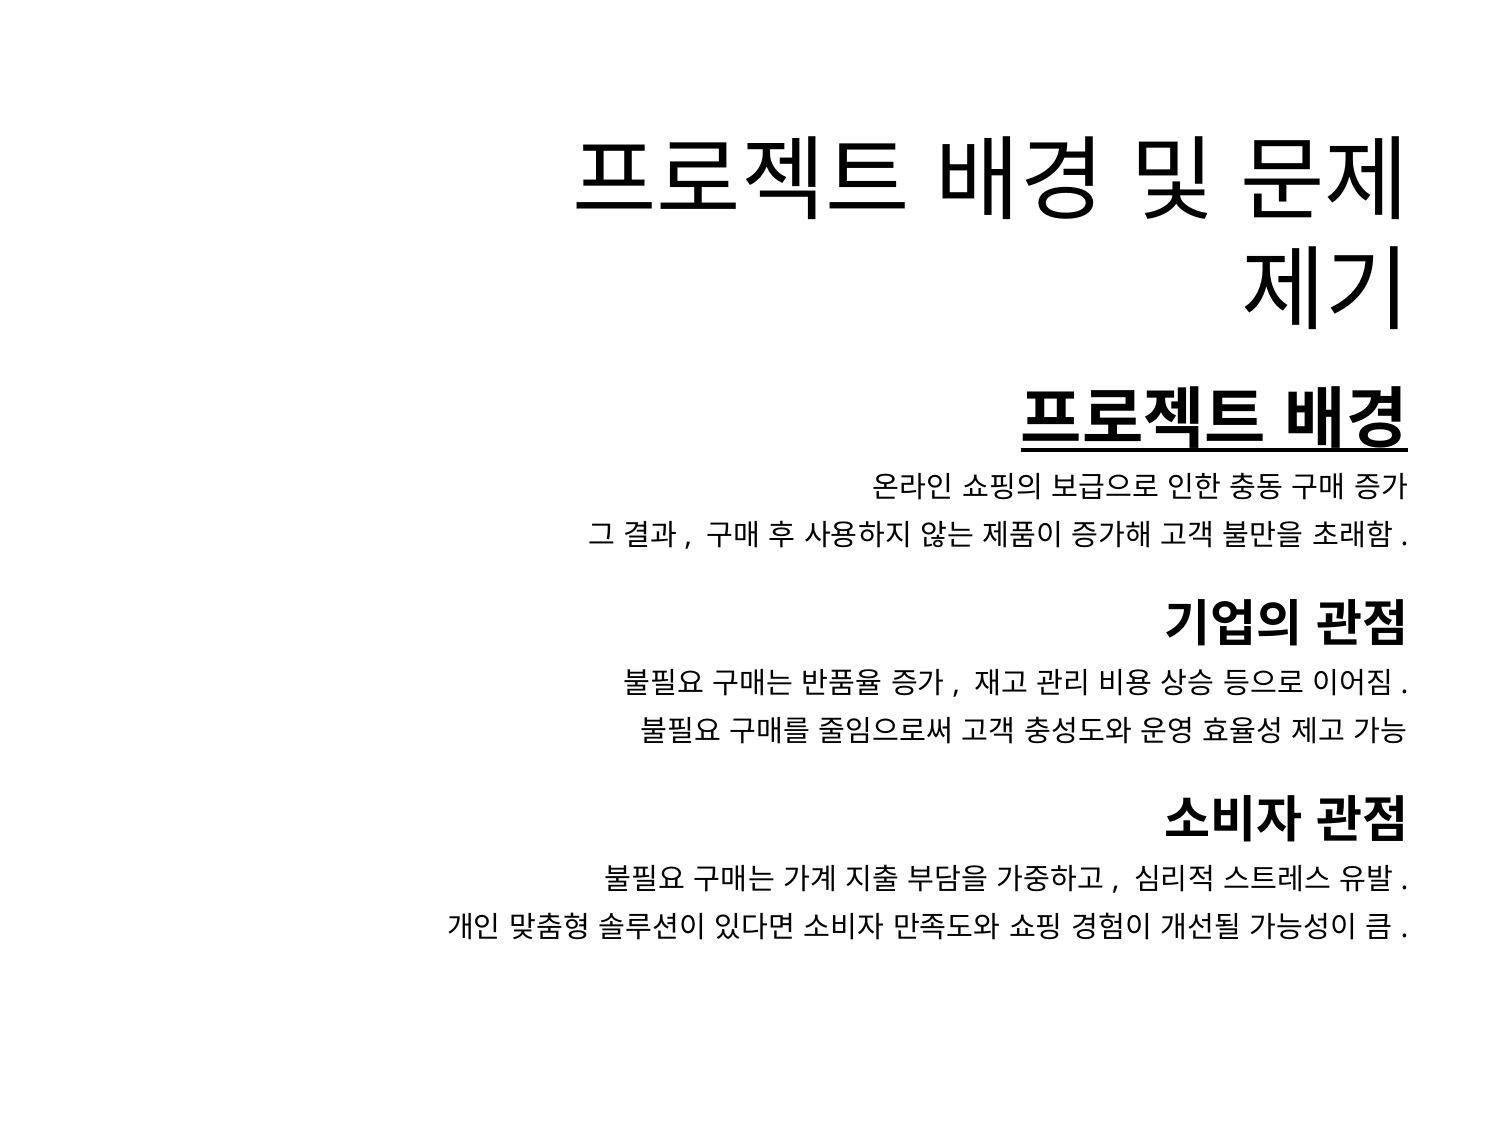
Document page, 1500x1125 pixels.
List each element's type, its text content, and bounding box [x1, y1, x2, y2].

list 프로젝트 배경 온라인 쇼핑의 보급으로 인한 충동 구매 증가 그 결과, 구매 후 사용하지 않는 제품이 증가해 고객 불만을 초래함. 기업의 관점 불필요 구매는 반품율 증가, 재고 관리 비용 상승 등으로 이어짐. 불필요 구매를 줄임으로써 고객 충성도와 운영 효율성 제고 가능 소비자 관점 불필요 구매는 가계 지출 부담을 가중하고, 심리적 스트레스 유발. 개인 맞춤형 솔루션이 있다면 소비자 만족도와 쇼핑 경험이 개선될 가능성이 큼. [76, 312, 1424, 964]
title 프로젝트 배경 및 문제 제기 [407, 137, 1425, 325]
